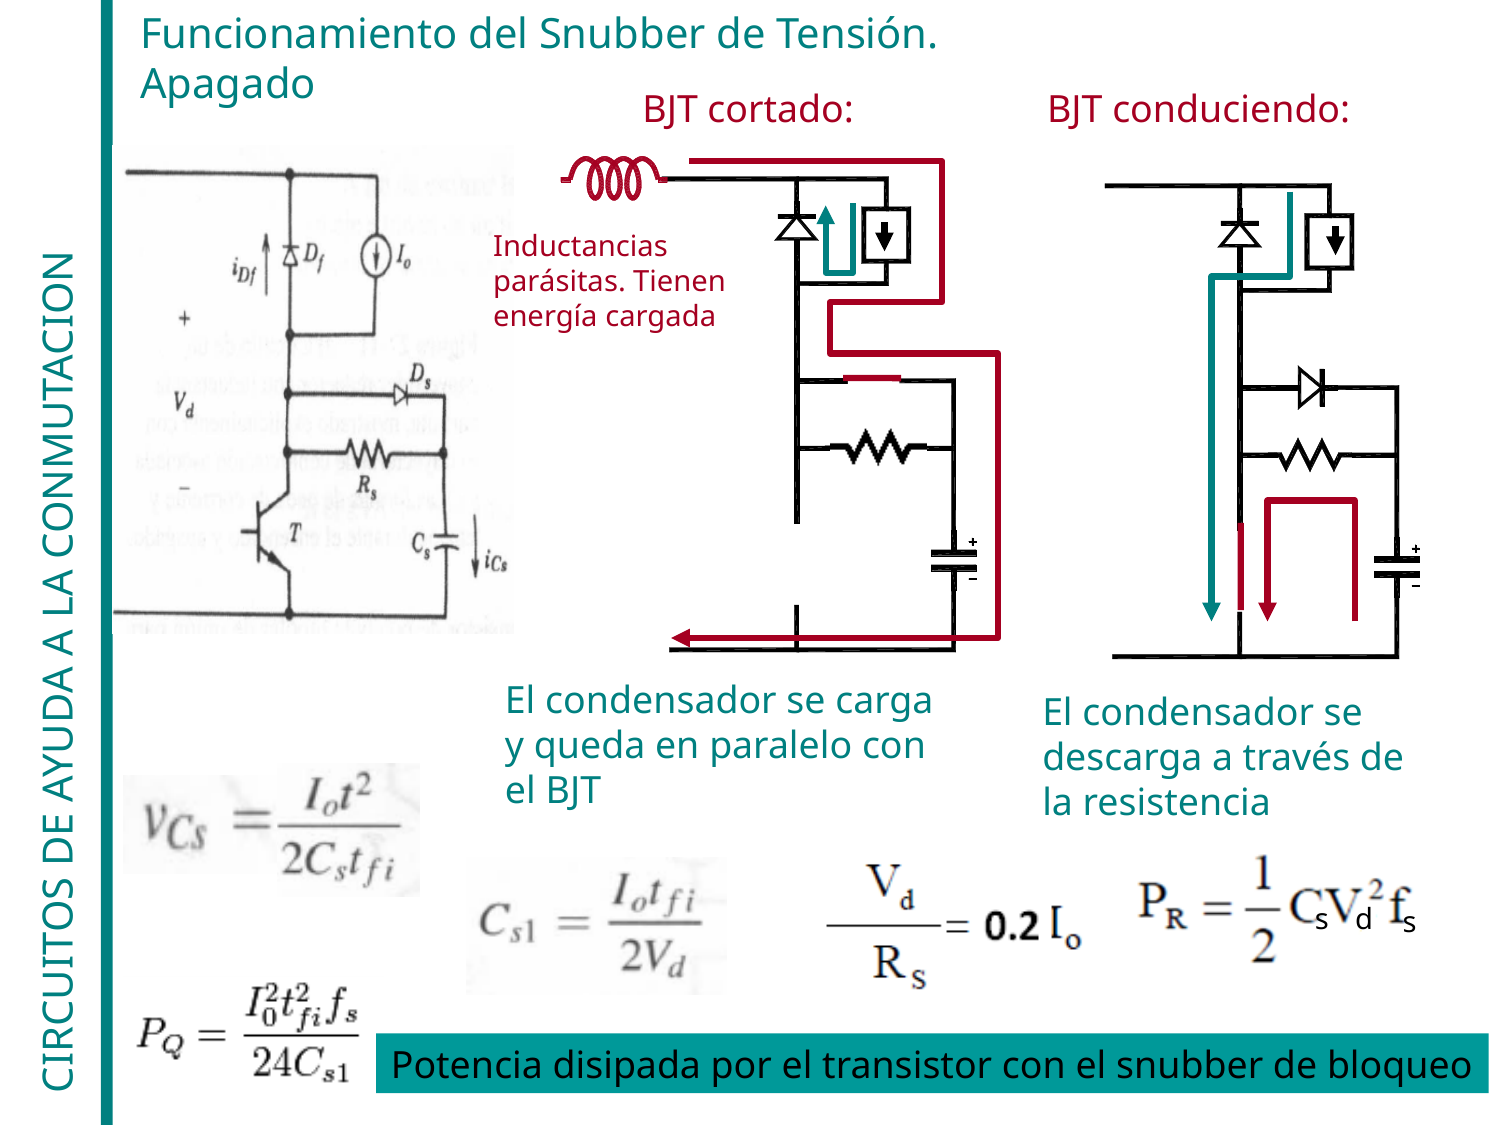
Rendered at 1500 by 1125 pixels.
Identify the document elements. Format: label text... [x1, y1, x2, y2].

text_box El condensador se carga y queda en paralelo con el BJT [490, 668, 954, 819]
picture [559, 154, 990, 661]
picture [123, 975, 384, 1095]
picture [1098, 171, 1434, 668]
picture [123, 763, 420, 897]
picture [796, 829, 1114, 1012]
picture [111, 145, 514, 634]
text_box [995, 353, 999, 639]
text_box CIRCUITOS DE AYUDA A LA CONMUTACION [23, 25, 89, 1109]
text_box BJT conduciendo: [1032, 78, 1483, 138]
picture [466, 856, 727, 995]
picture [1115, 822, 1456, 982]
text_box El condensador se descarga a través de la resistencia [1027, 680, 1442, 828]
text_box [100, 0, 113, 1125]
text_box Inductancias parásitas. Tienen energía cargada [520, 219, 649, 340]
text_box BJT cortado: [627, 78, 991, 138]
text_box Funcionamiento del Snubber de Tensión. Apagado [125, 0, 1105, 115]
text_box Potencia disipada por el transistor con el snubber de bloqueo [390, 1033, 1489, 1094]
